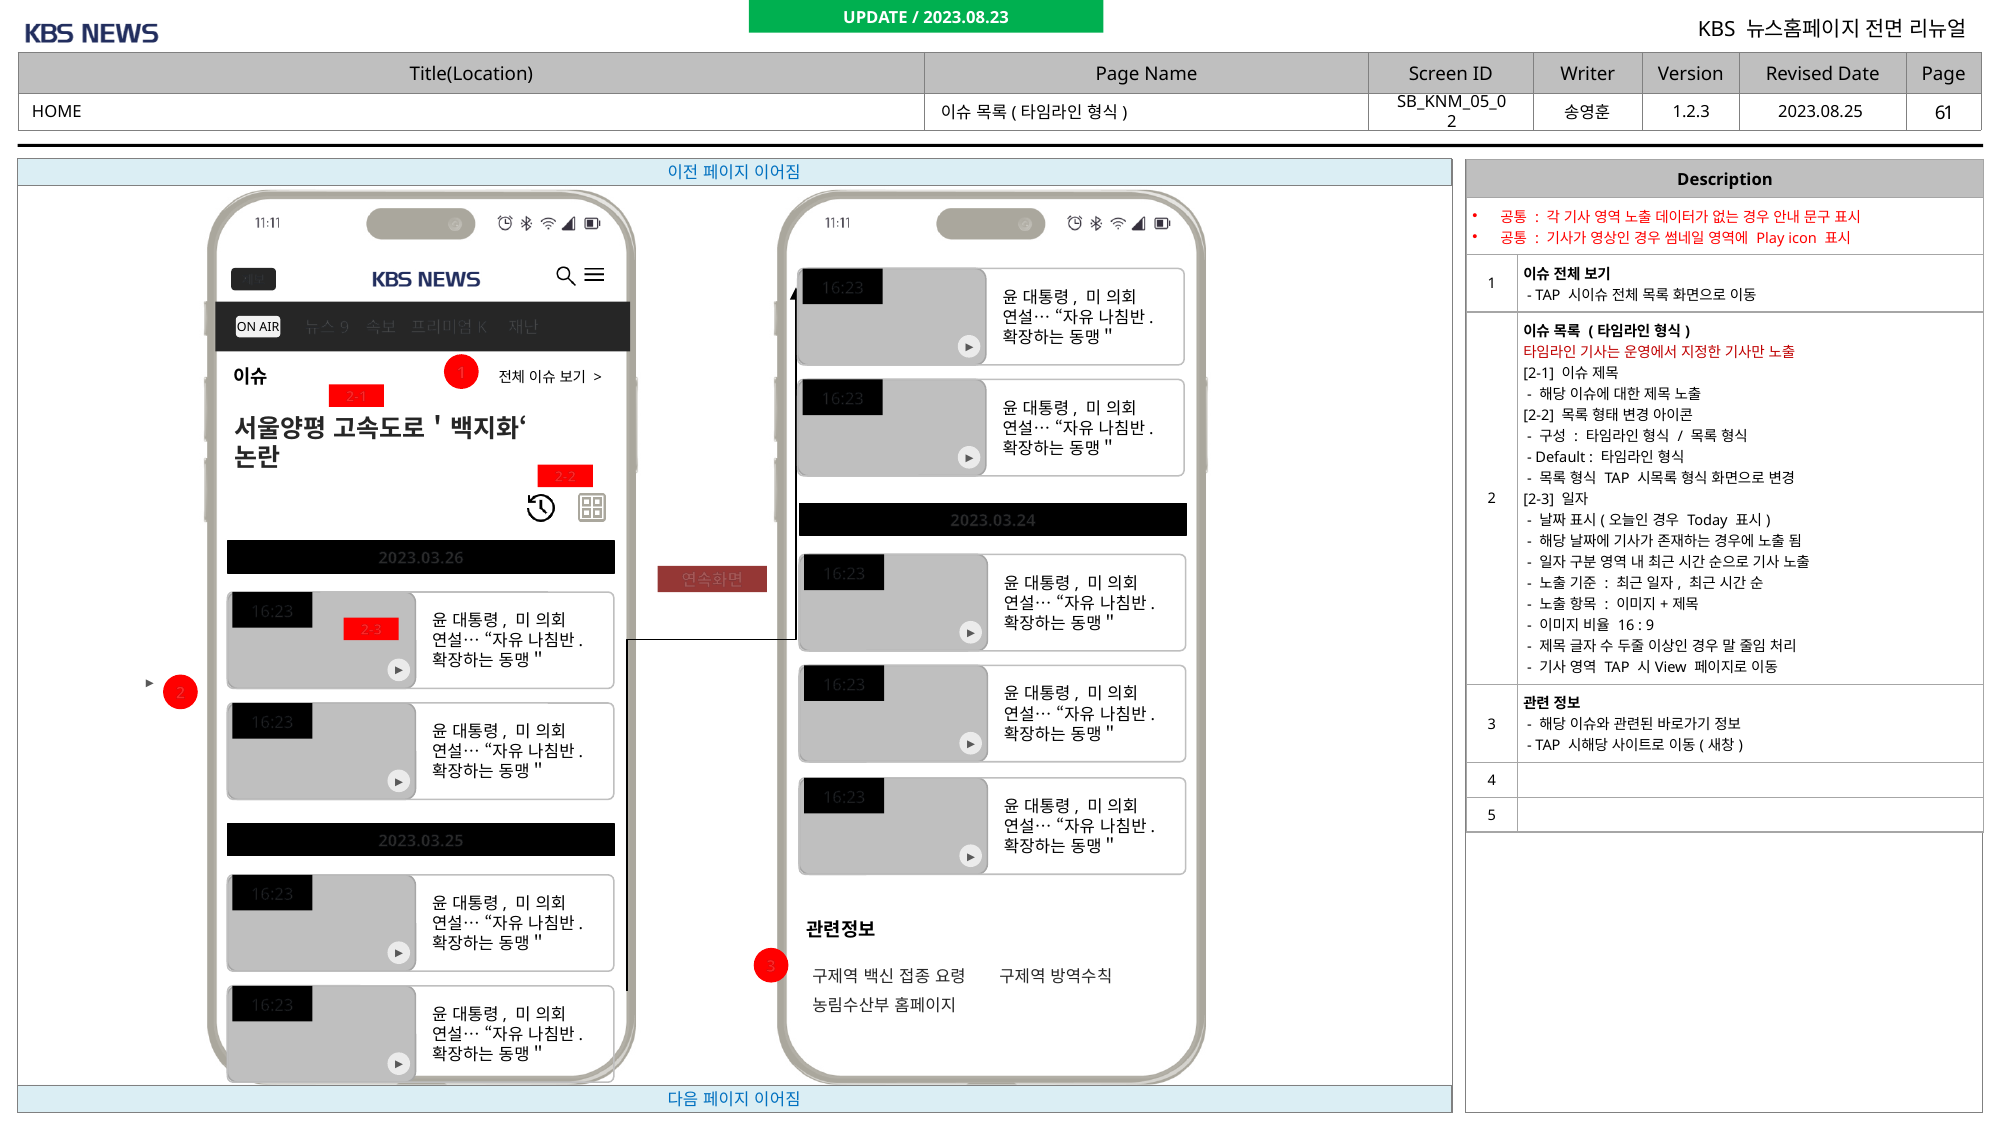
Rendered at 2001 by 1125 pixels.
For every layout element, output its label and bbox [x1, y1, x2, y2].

text_box [227, 874, 614, 972]
picture [814, 207, 871, 233]
text_box [748, 0, 1104, 33]
text_box [227, 985, 614, 1083]
table_cell [1467, 255, 1517, 311]
list [1379, 93, 1525, 129]
text_box [219, 413, 607, 488]
text_box [163, 675, 198, 709]
text_box [799, 554, 1186, 651]
table_cell [1467, 198, 1983, 254]
table_cell [1467, 313, 1517, 684]
title [926, 94, 1148, 130]
text_box [799, 665, 1186, 762]
table_header [1467, 160, 1983, 197]
text_box [227, 823, 615, 856]
picture [572, 488, 610, 526]
table_cell [1518, 685, 1983, 762]
text_box [799, 503, 1187, 536]
text_box [227, 702, 614, 800]
table_cell [1518, 255, 1983, 311]
table_cell [1467, 798, 1517, 831]
picture [488, 212, 607, 236]
text_box [218, 357, 400, 407]
table_cell [1467, 685, 1517, 762]
table_cell [1518, 798, 1983, 831]
text_box [483, 360, 621, 393]
text_box [215, 261, 1186, 1006]
text_box [138, 671, 161, 694]
picture [244, 207, 301, 233]
table_cell [1467, 763, 1517, 797]
list [17, 93, 138, 129]
picture [23, 20, 161, 44]
table_cell [1518, 313, 1983, 684]
text_box [227, 540, 615, 573]
text_box [799, 777, 1186, 875]
table_cell [1518, 763, 1983, 797]
text_box [444, 354, 478, 389]
picture [1058, 212, 1177, 236]
text_box [227, 591, 614, 689]
picture [521, 489, 559, 526]
